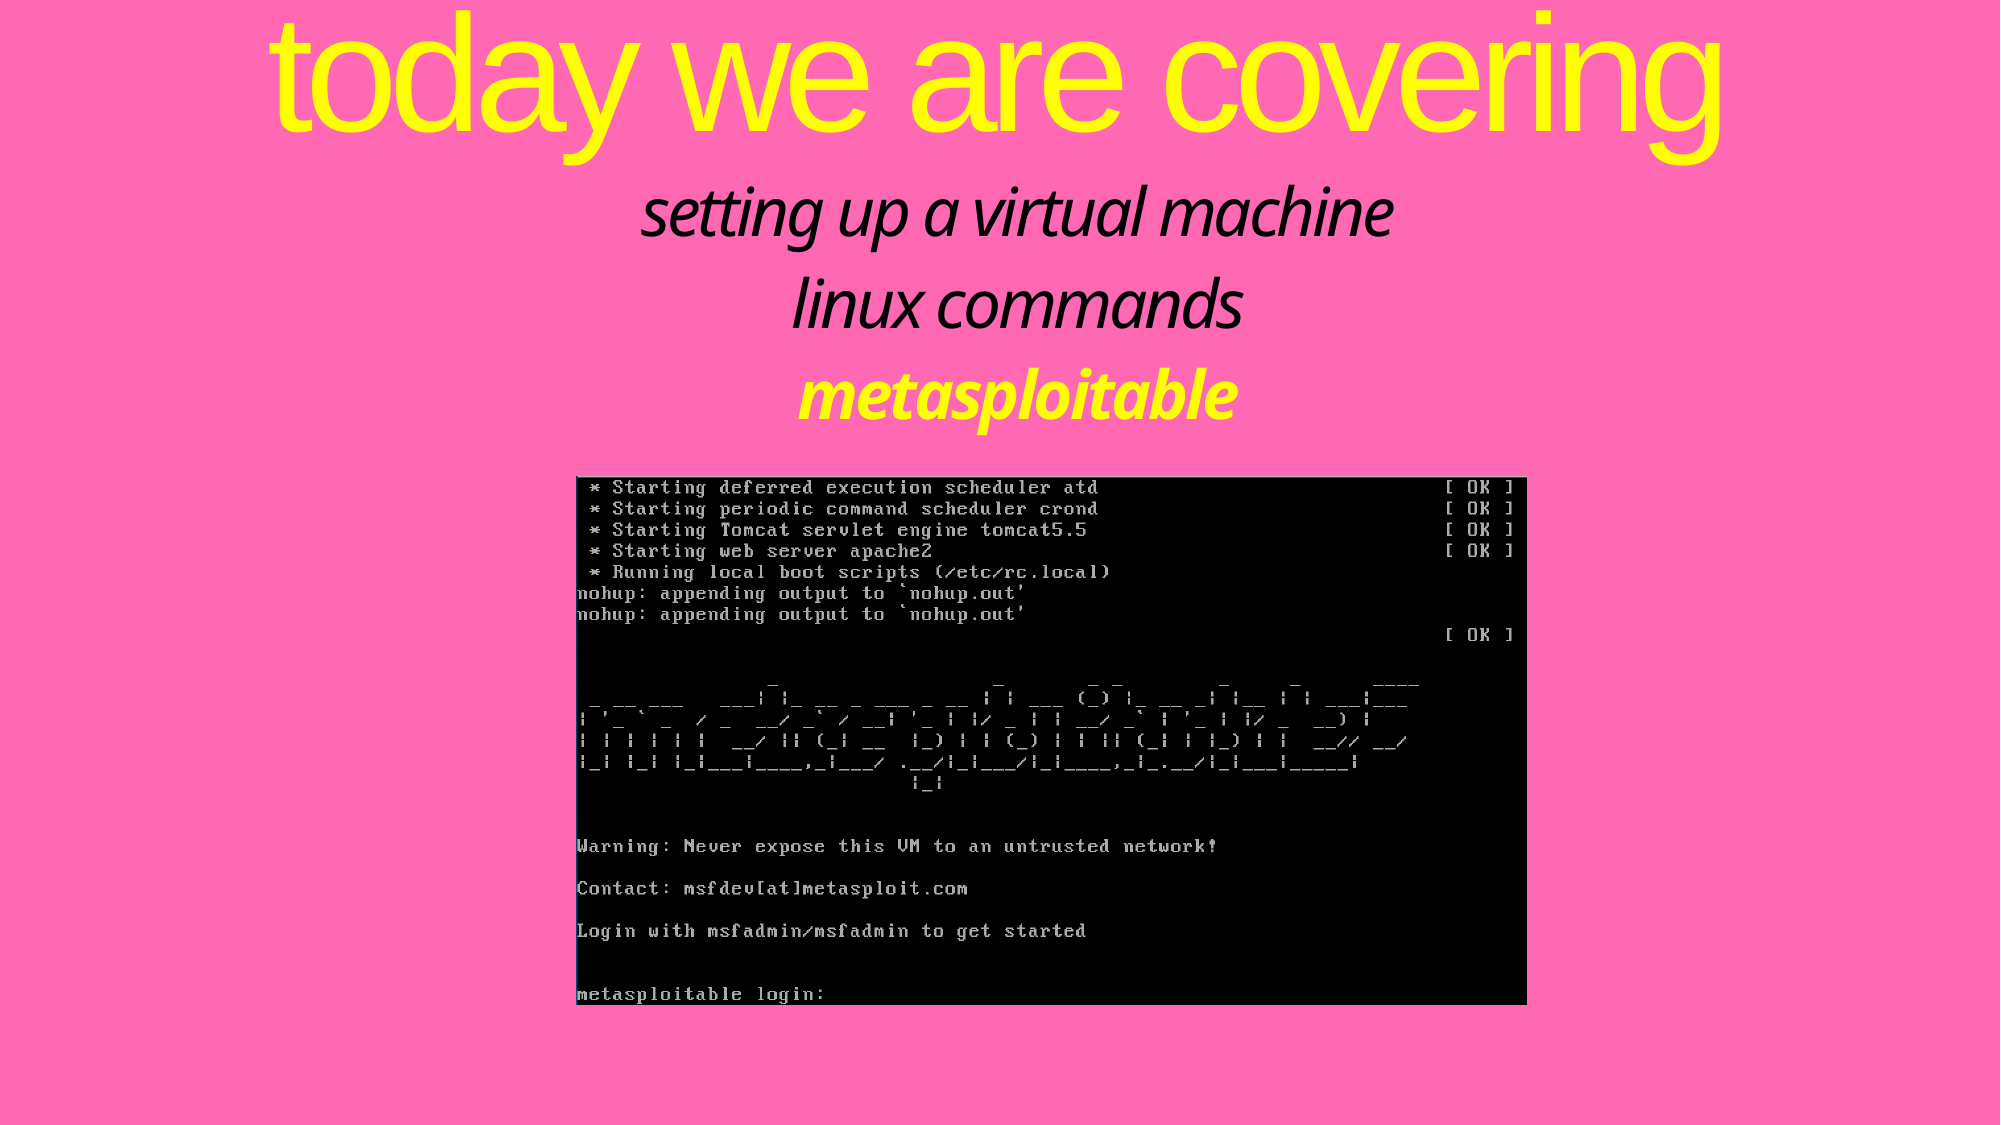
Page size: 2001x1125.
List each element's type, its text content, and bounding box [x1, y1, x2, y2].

text_box setting up a virtual machine linux commands metasploitable [268, 170, 1769, 443]
title today we are covering [249, 0, 1750, 176]
picture [578, 475, 1527, 1005]
